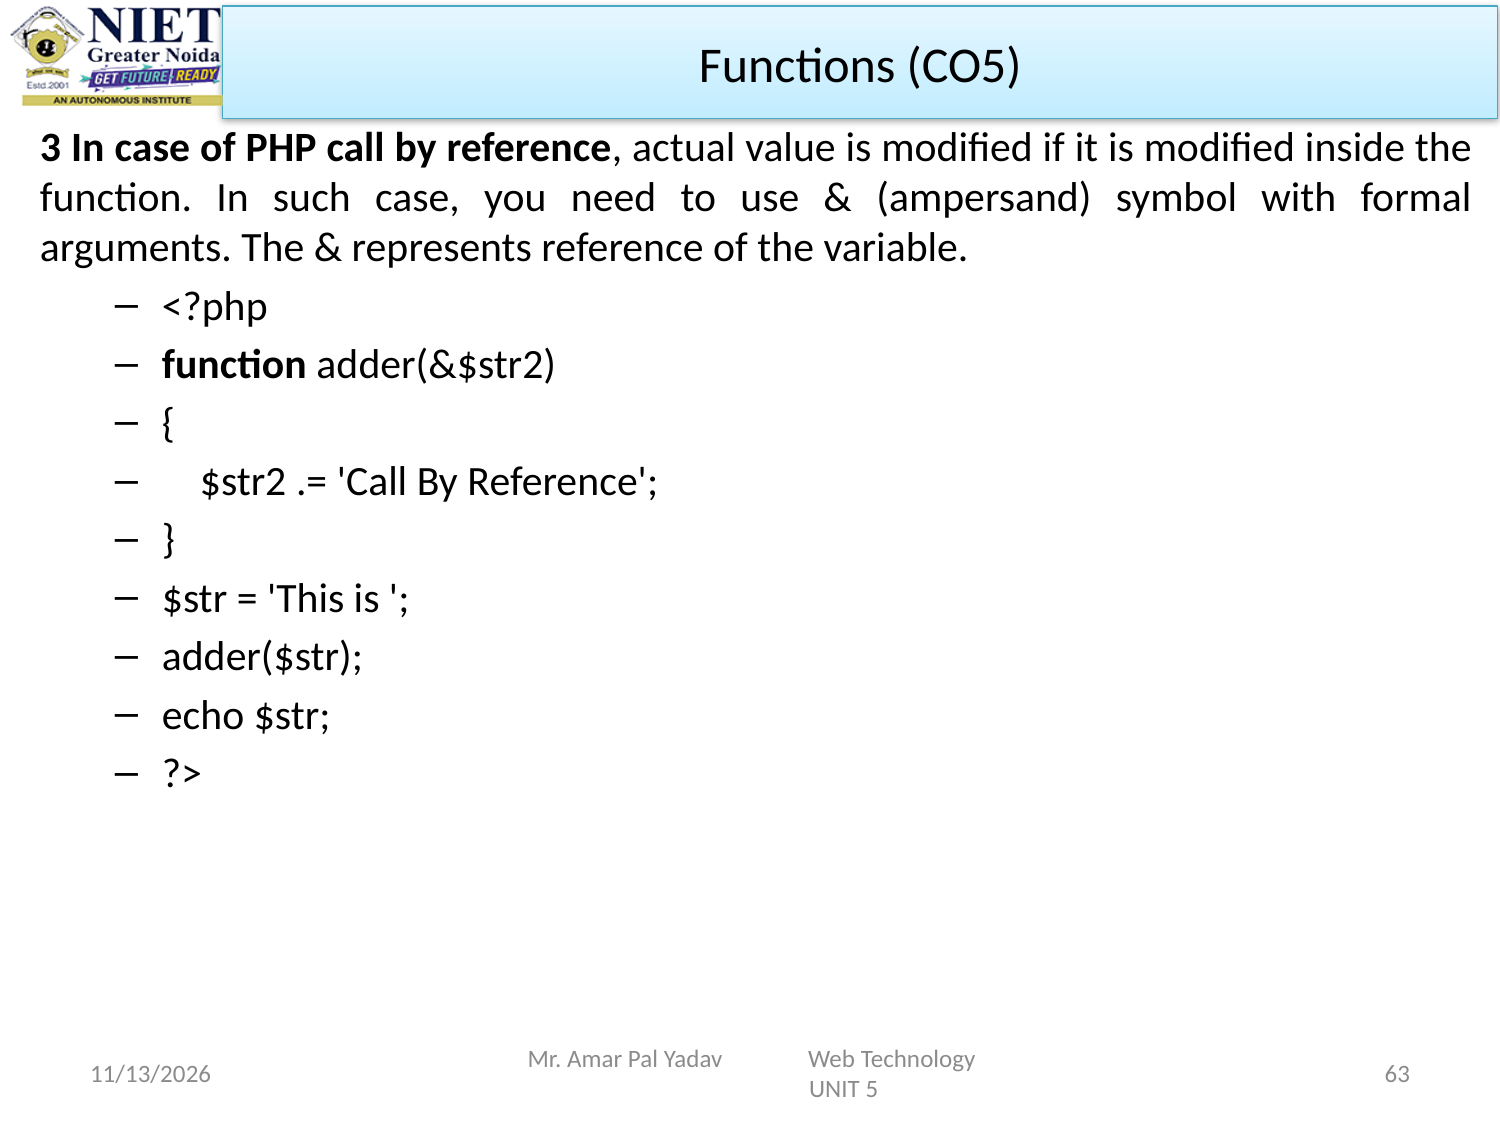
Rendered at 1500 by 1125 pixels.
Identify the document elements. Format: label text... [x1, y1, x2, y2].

text_box Functions (CO5) [222, 5, 1498, 119]
list 3 In case of PHP call by reference, actual value is modified if it is modified inside the function. In such case, you need to use & (ampersand) symbol with formal arguments. The & represents reference of the variable. <?php function adder(&$str2) { $str2 .= 'Call By Reference'; } $str = 'This is '; adder($str); echo $str; ?> [24, 114, 1488, 1005]
picture [9, 6, 223, 106]
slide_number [75, 1042, 425, 1103]
slide_number 63 [1074, 1042, 1425, 1103]
footer Mr. Amar Pal Yadav Web Technology UNIT 5 [512, 1042, 1074, 1103]
